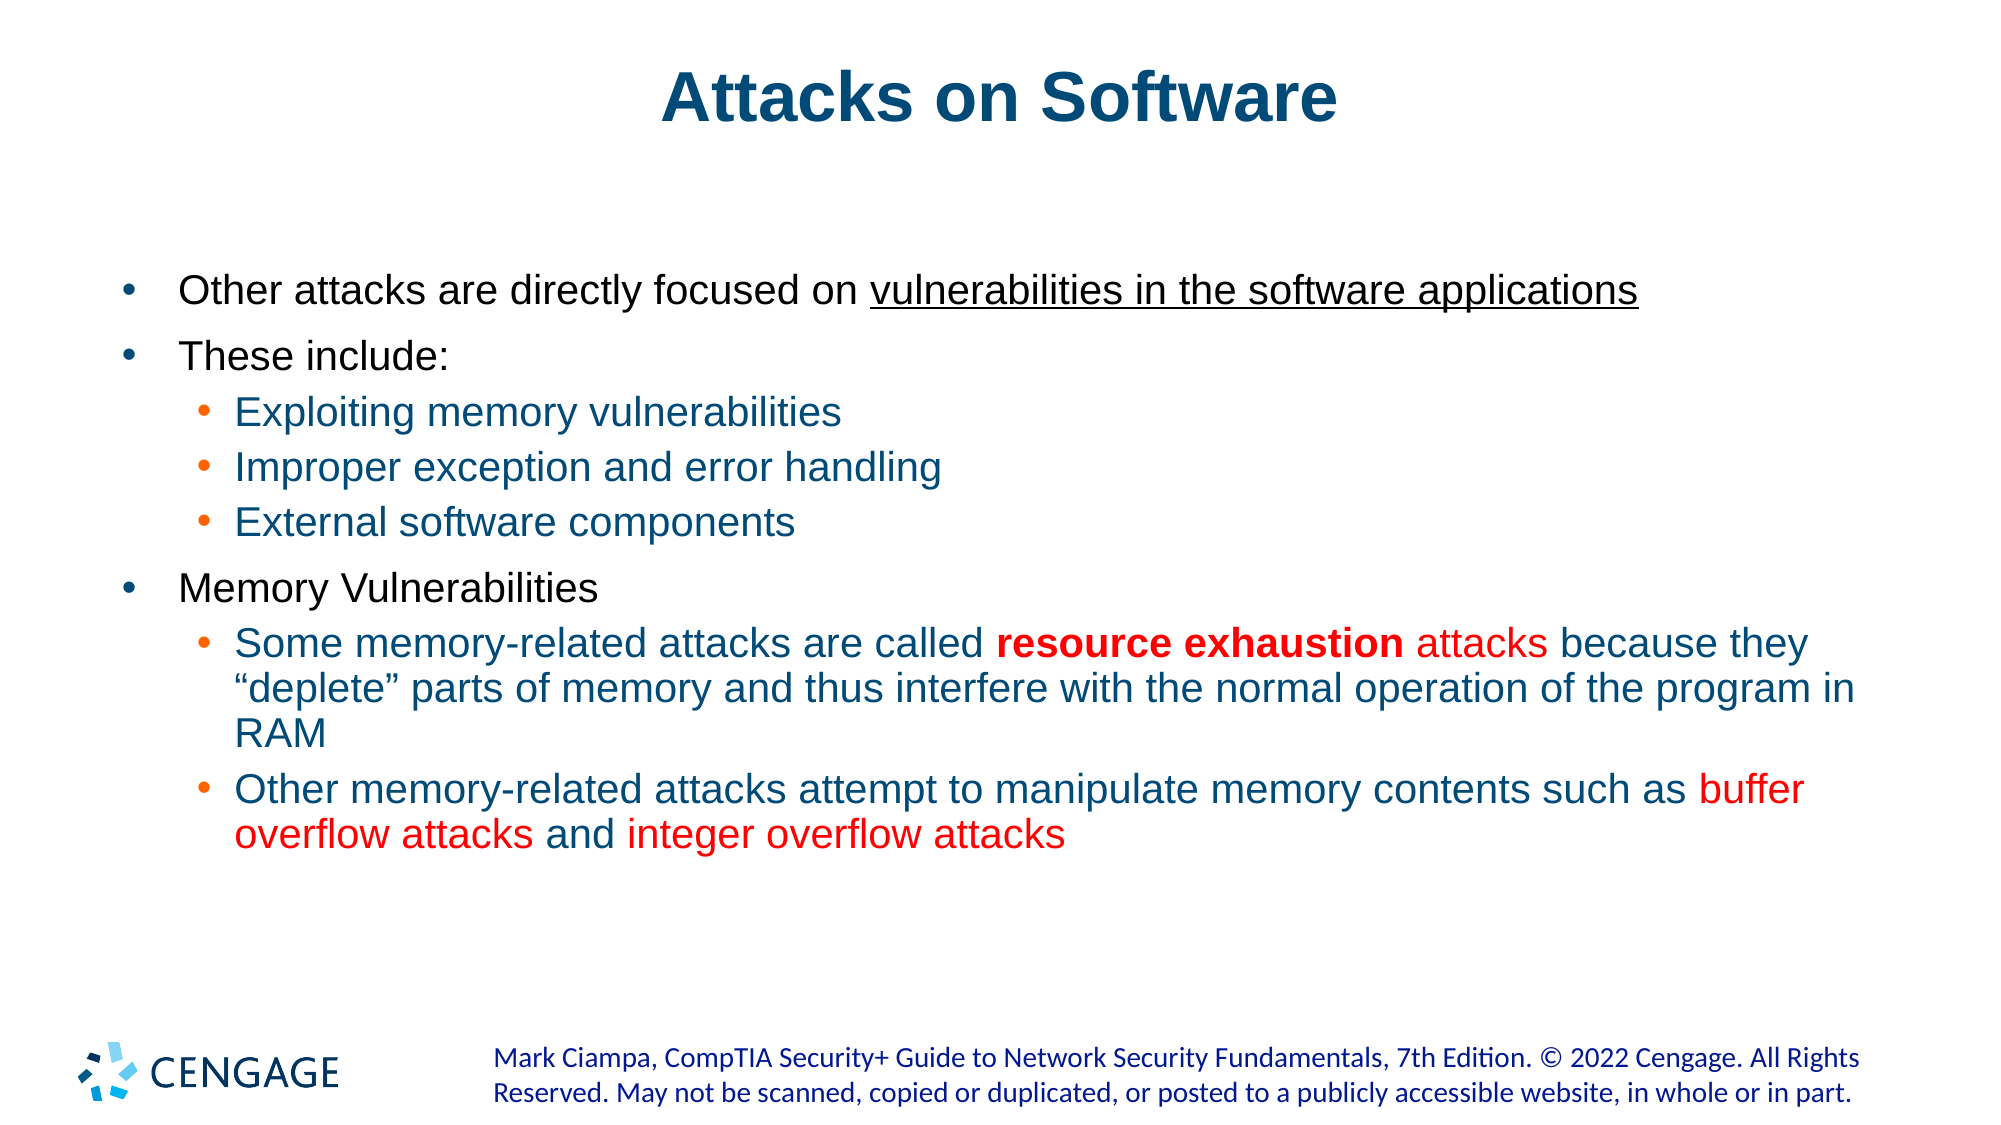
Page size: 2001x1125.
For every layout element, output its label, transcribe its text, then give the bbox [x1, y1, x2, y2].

picture [78, 1042, 338, 1101]
list Other attacks are directly focused on vulnerabilities in the software applications These include: Exploiting memory vulnerabilities Improper exception and error handling External software components Memory Vulnerabilities Some memory-related attacks are called resource exhaustion attacks because they “deplete” parts of memory and thus interfere with the normal operation of the program in RAM Other memory-related attacks attempt to manipulate memory contents such as buffer overflow attacks and integer overflow attacks [121, 268, 1880, 990]
title Attacks on Software [137, 59, 1863, 171]
